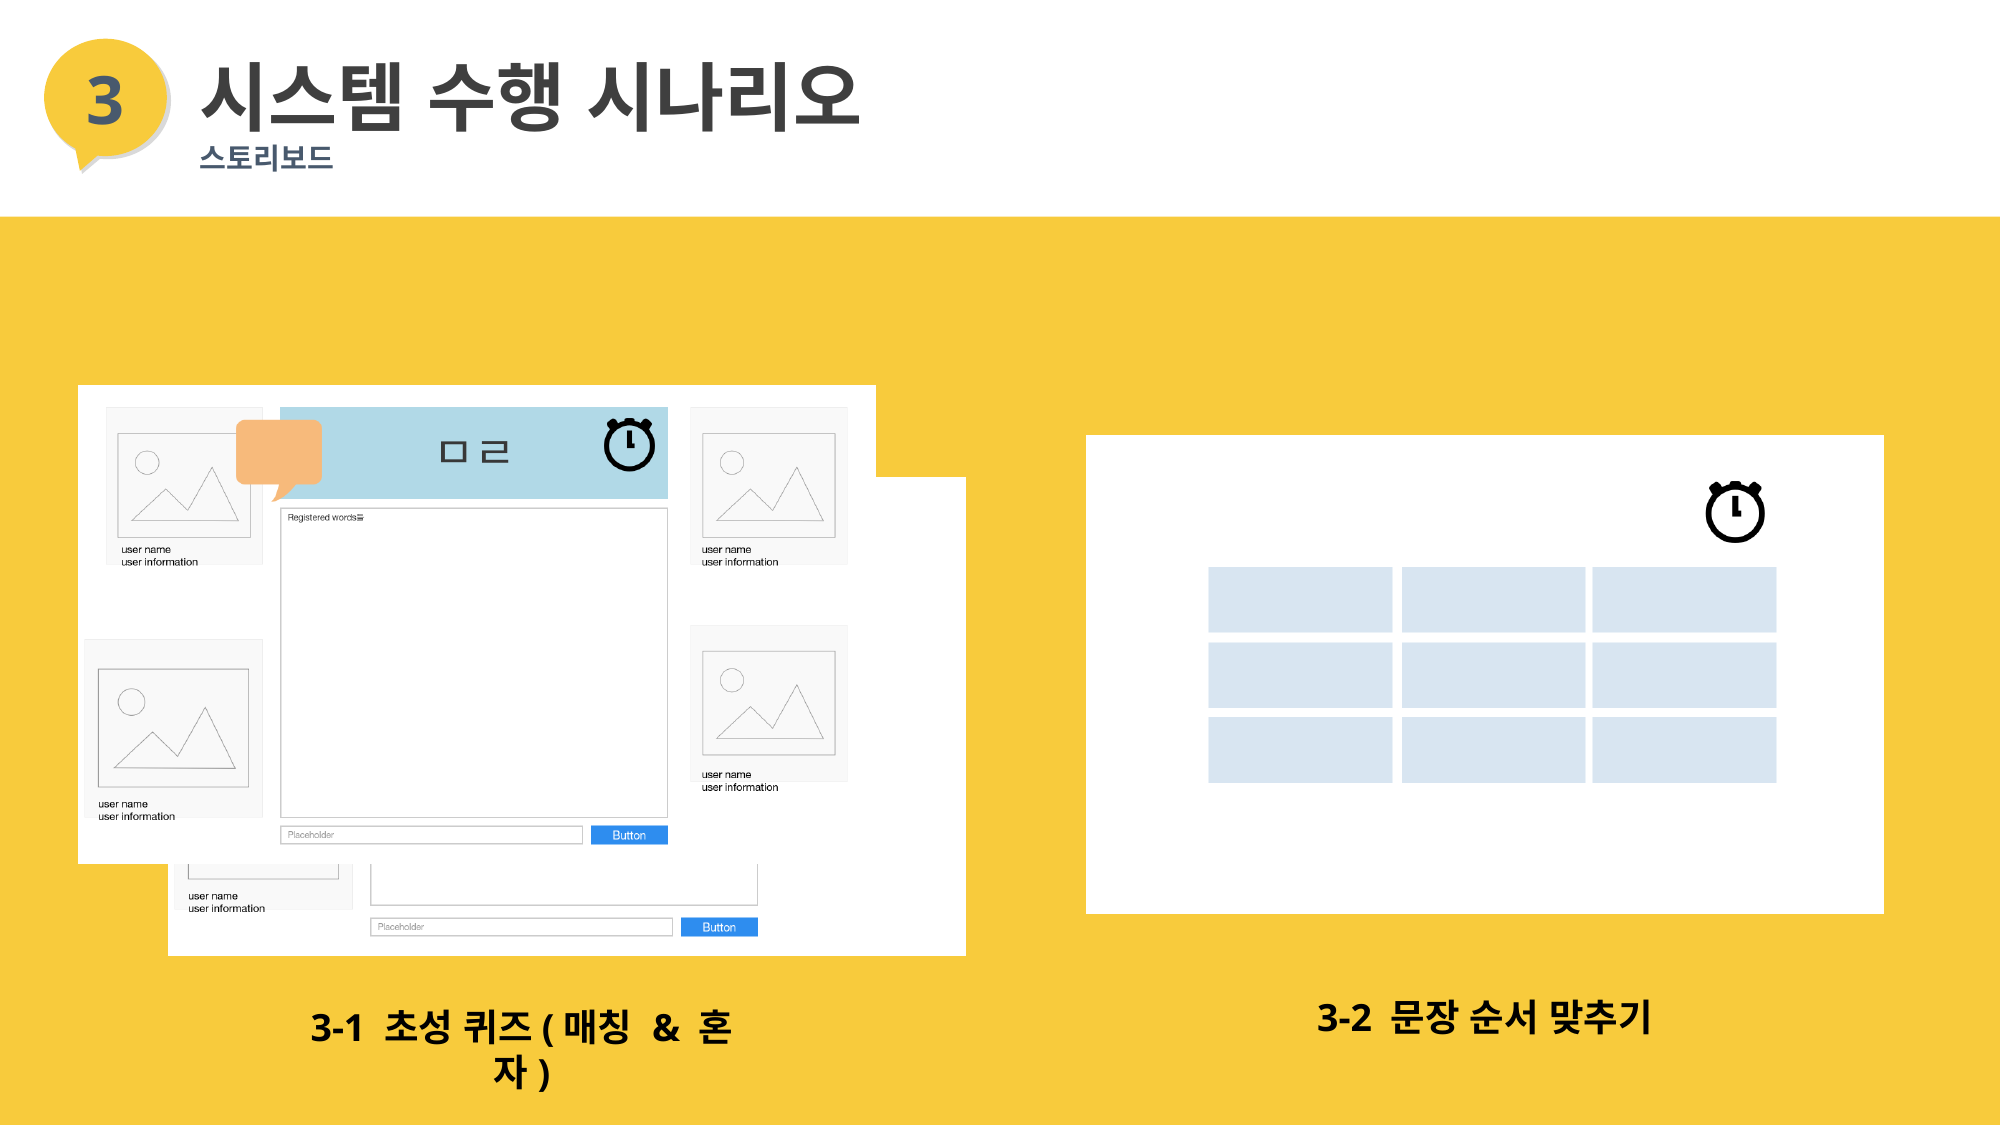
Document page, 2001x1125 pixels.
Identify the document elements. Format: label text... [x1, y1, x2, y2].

text_box 3-1 초성 퀴즈(매칭 & 혼자) [277, 996, 767, 1102]
text_box 시스템 수행 시나리오 스토리보드 [185, 42, 878, 183]
picture [78, 385, 966, 956]
picture [1086, 435, 1884, 914]
text_box 3-2 문장 순서 맞추기 [1289, 986, 1682, 1047]
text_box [44, 38, 172, 160]
